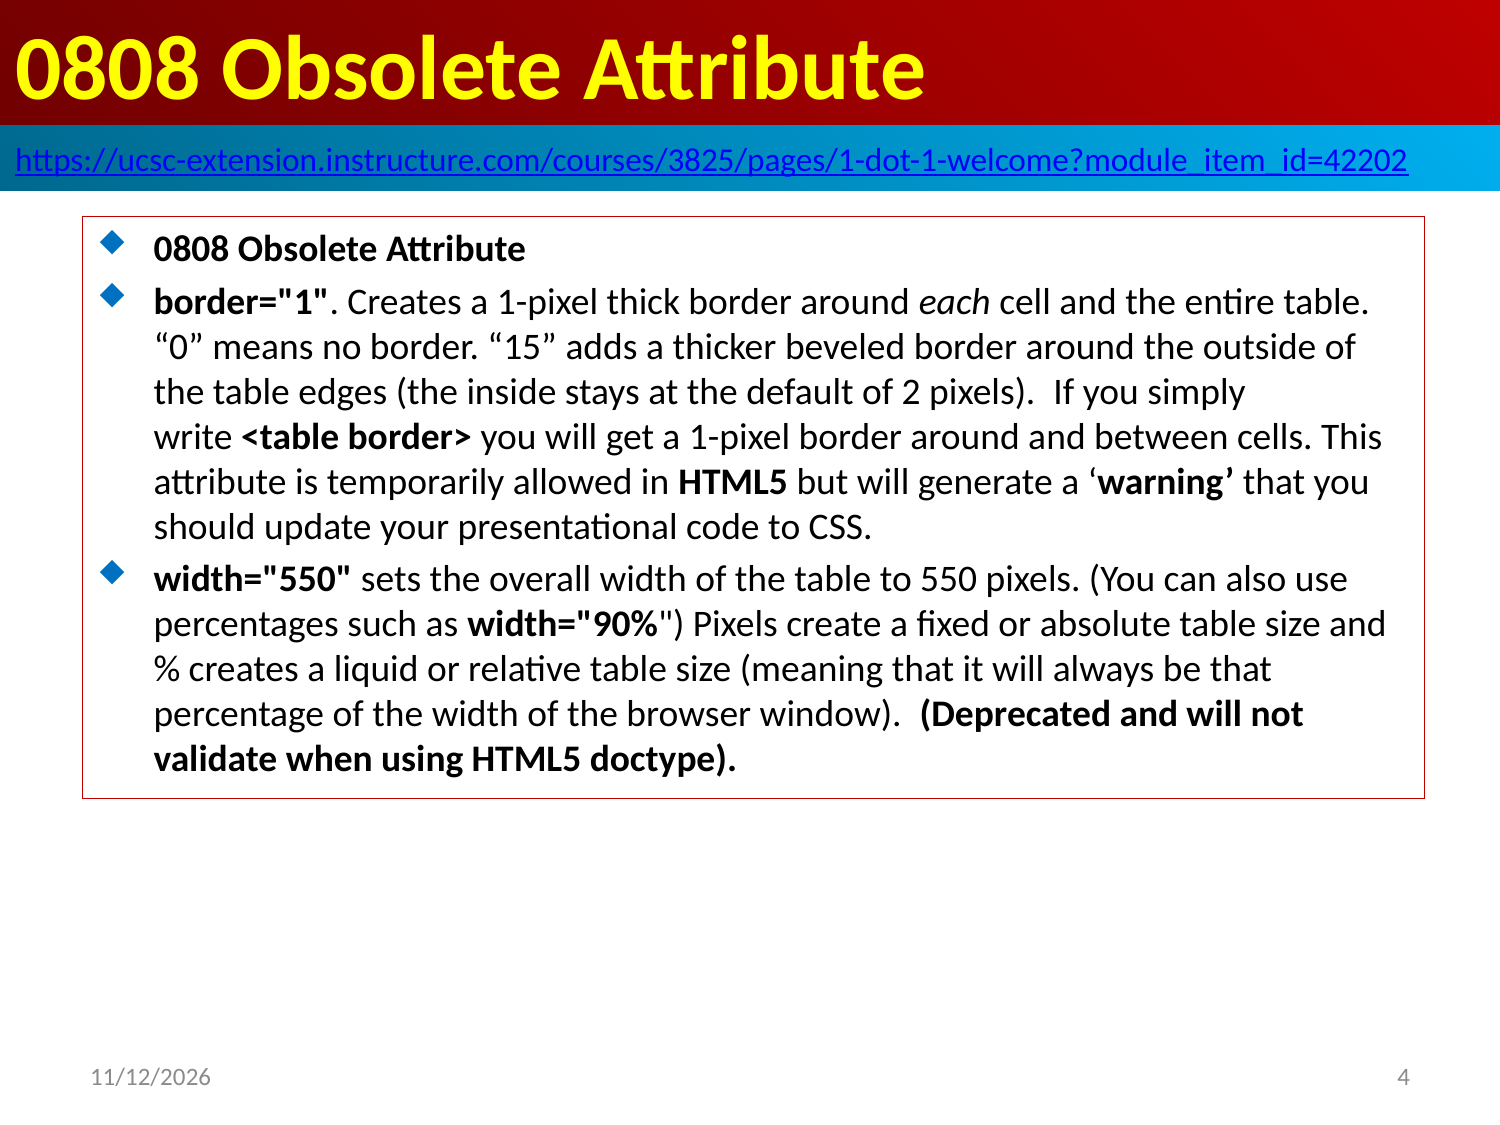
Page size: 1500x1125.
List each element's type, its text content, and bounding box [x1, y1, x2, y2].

subtitle 0808 Obsolete Attribute border="1". Creates a 1-pixel thick border around each cell and the entire table. “0” means no border. “15” adds a thicker beveled border around the outside of the table edges (the inside stays at the default of 2 pixels). If you simply write <table border> you will get a 1-pixel border around and between cells. This attribute is temporarily allowed in HTML5 but will generate a ‘warning’ that you should update your presentational code to CSS. width="550" sets the overall width of the table to 550 pixels. (You can also use percentages such as width="90%") Pixels create a fixed or absolute table size and % creates a liquid or relative table size (meaning that it will always be that percentage of the width of the browser window). (Deprecated and will not validate when using HTML5 doctype). [82, 216, 1425, 799]
text_box https://ucsc-extension.instructure.com/courses/3825/pages/1-dot-1-welcome?module_item_id=42202 [0, 125, 1500, 191]
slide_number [75, 1042, 425, 1109]
text_box [119, 52, 183, 109]
title 0808 Obsolete Attribute [0, 0, 1500, 125]
slide_number 4 [1074, 1042, 1425, 1109]
